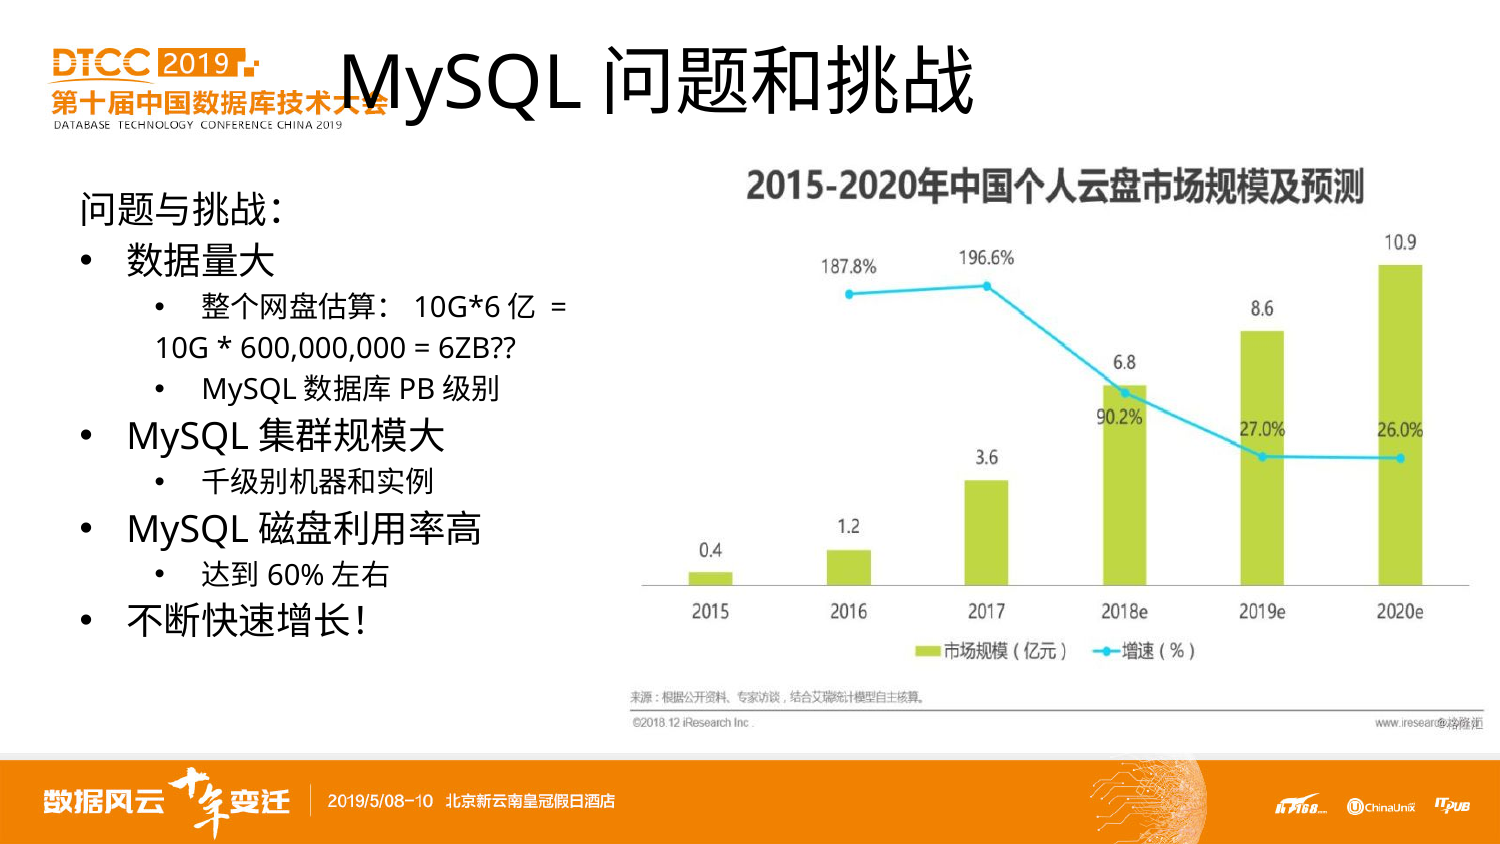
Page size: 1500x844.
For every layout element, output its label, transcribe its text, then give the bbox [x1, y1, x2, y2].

text_box 问题与挑战： 数据量大 整个网盘估算：10G*6亿 = 10G * 600,000,000 = 6ZB?? MySQL数据库PB级别 MySQL集群规模大 千级别机器和实例 MySQL磁盘利用率高 达到60%左右 不断快速增长！ [64, 178, 614, 650]
title MySQL问题和挑战 [53, 8, 1144, 149]
picture [0, 0, 1500, 844]
